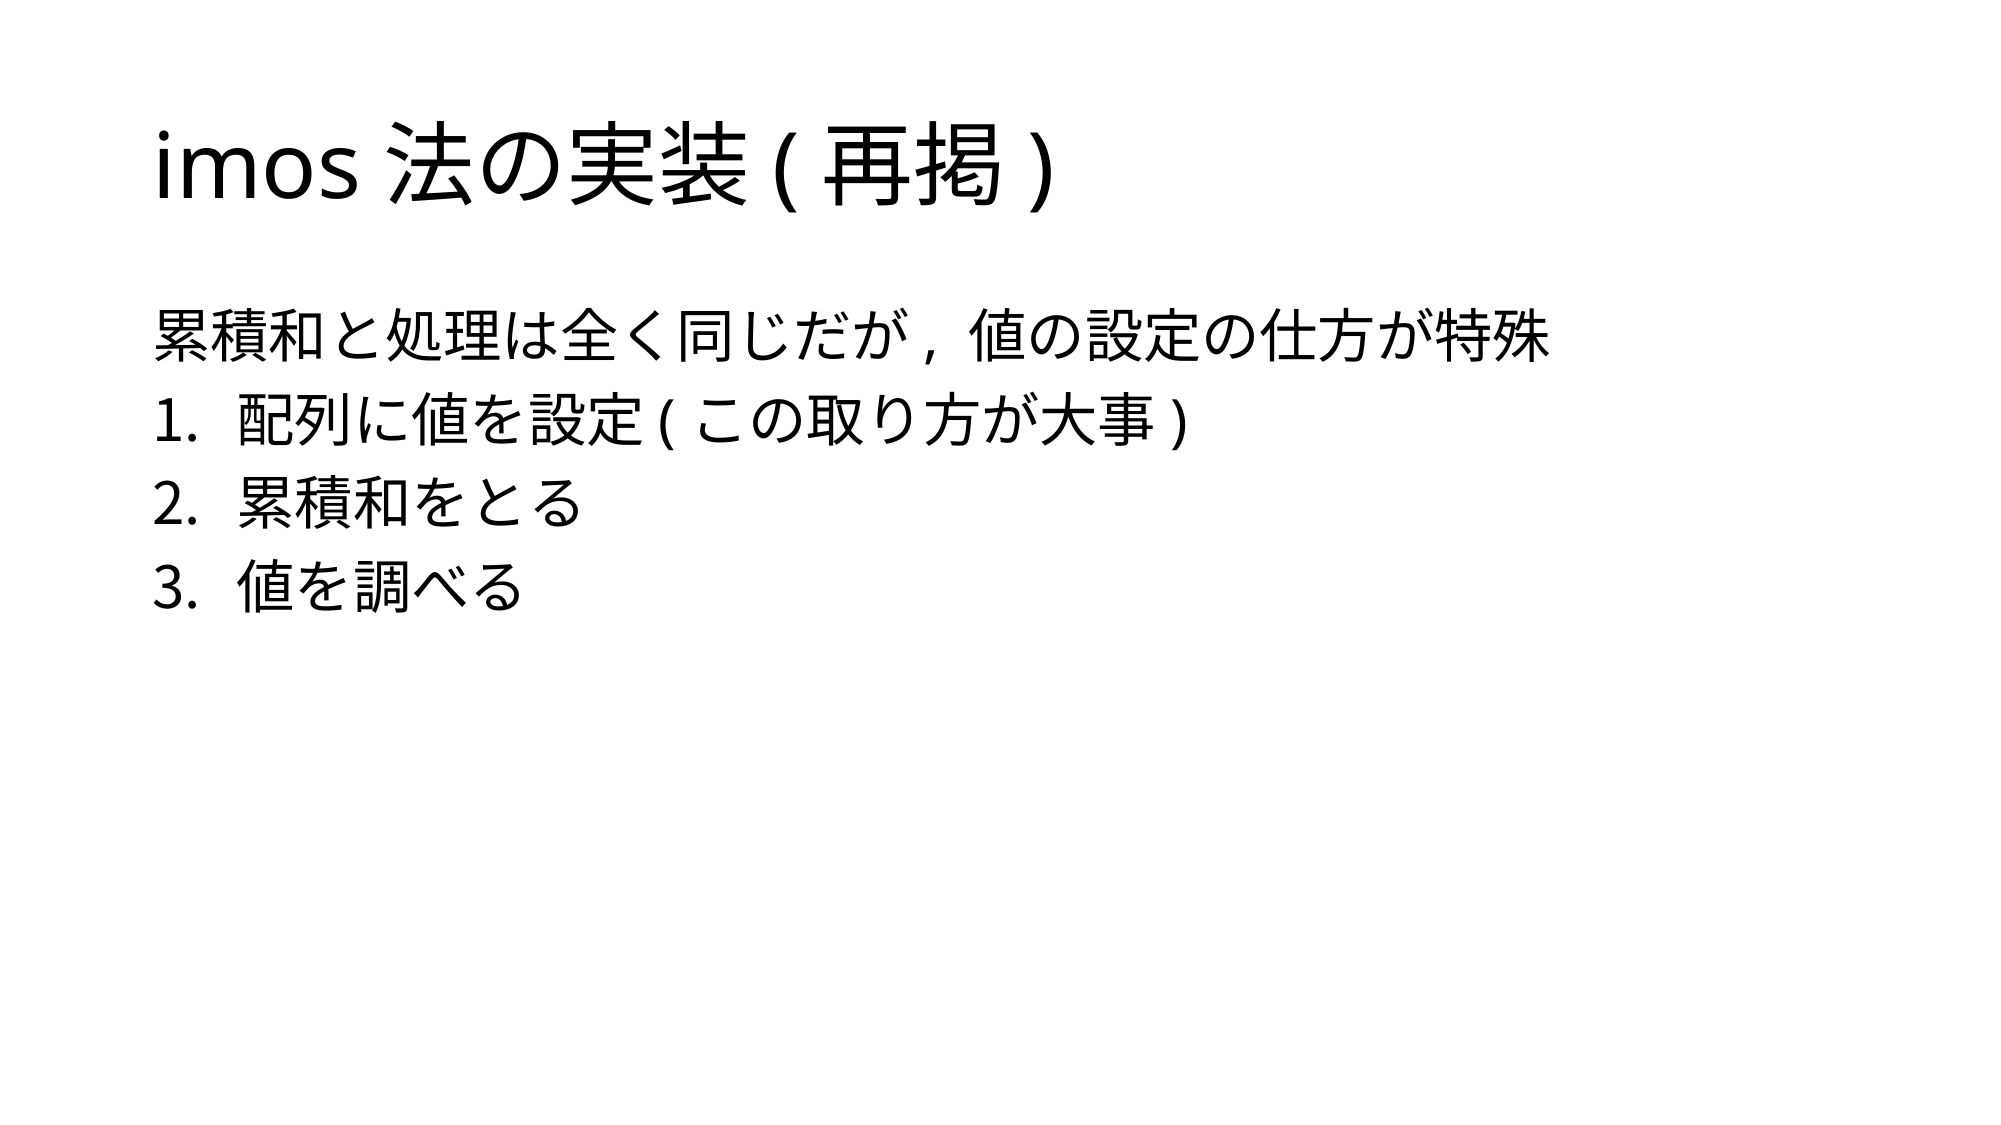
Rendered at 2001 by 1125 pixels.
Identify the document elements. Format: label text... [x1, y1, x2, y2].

list 累積和と処理は全く同じだが, 値の設定の仕方が特殊 配列に値を設定(この取り方が大事) 累積和をとる 値を調べる [137, 299, 1863, 1014]
title imos法の実装(再掲) [137, 59, 1863, 278]
